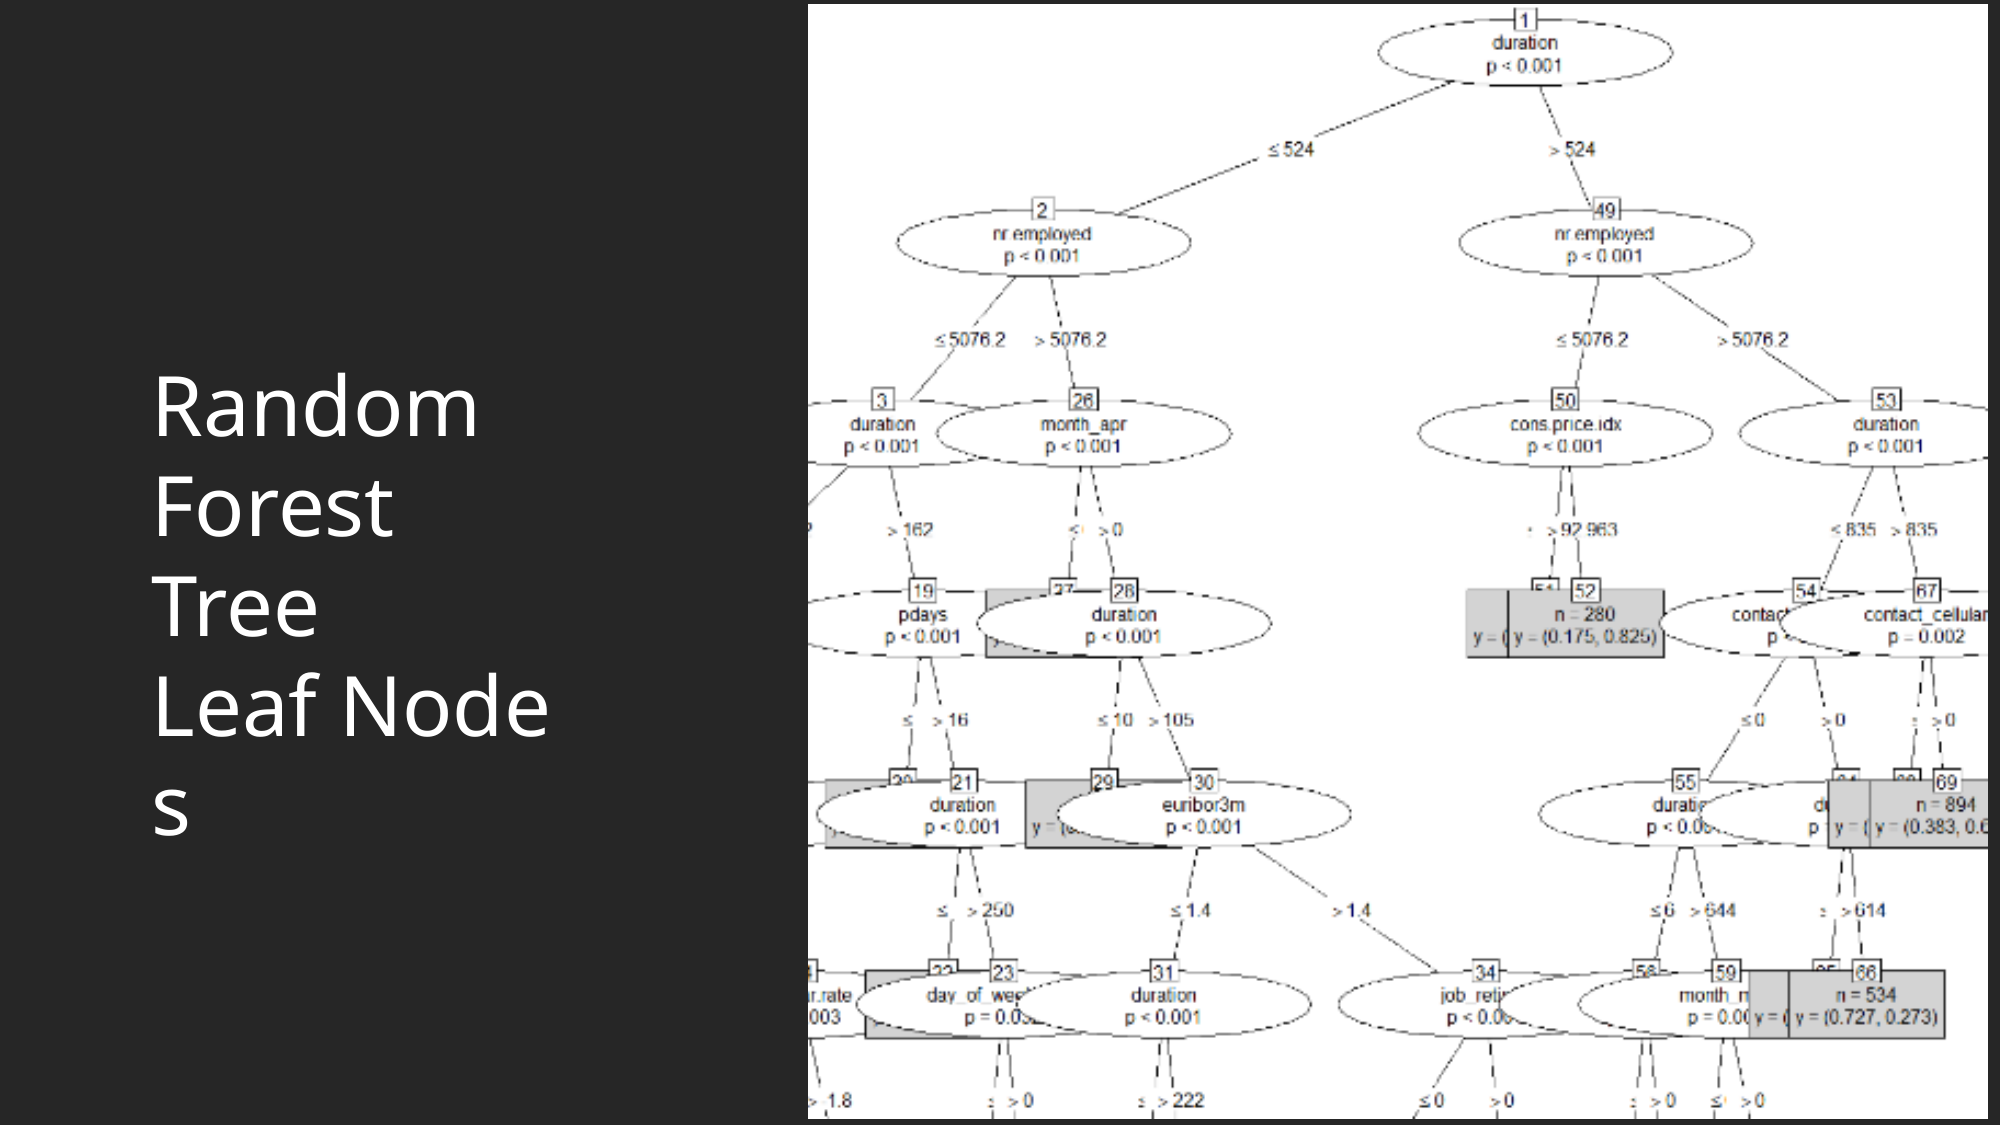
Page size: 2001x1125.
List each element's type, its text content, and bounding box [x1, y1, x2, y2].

text_box Random Forest Tree Leaf Nodes​​ [136, 345, 587, 861]
picture [808, 4, 1988, 1119]
